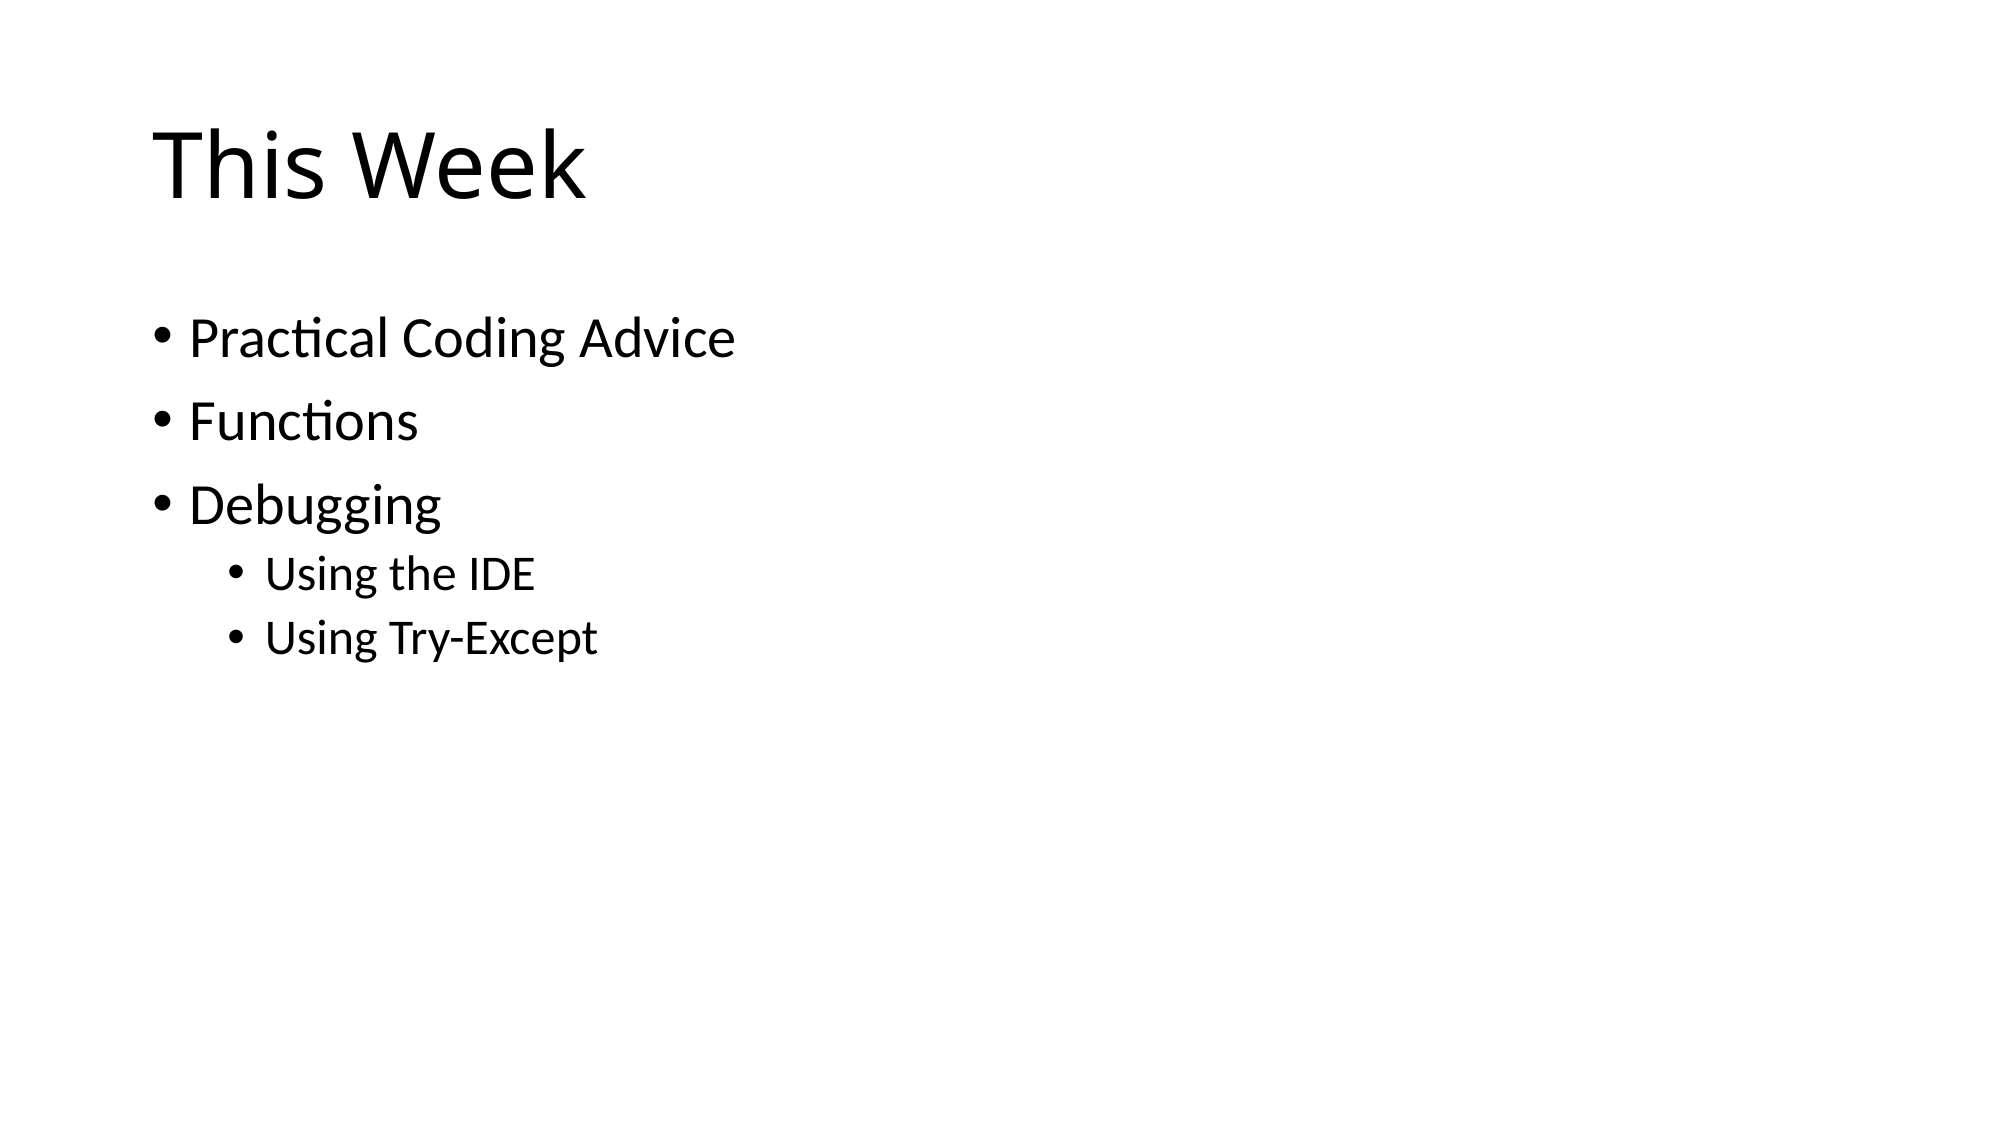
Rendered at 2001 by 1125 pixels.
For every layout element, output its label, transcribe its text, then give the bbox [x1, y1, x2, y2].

title This Week [137, 59, 1863, 278]
list Practical Coding Advice Functions Debugging Using the IDE Using Try-Except [137, 299, 1863, 1014]
